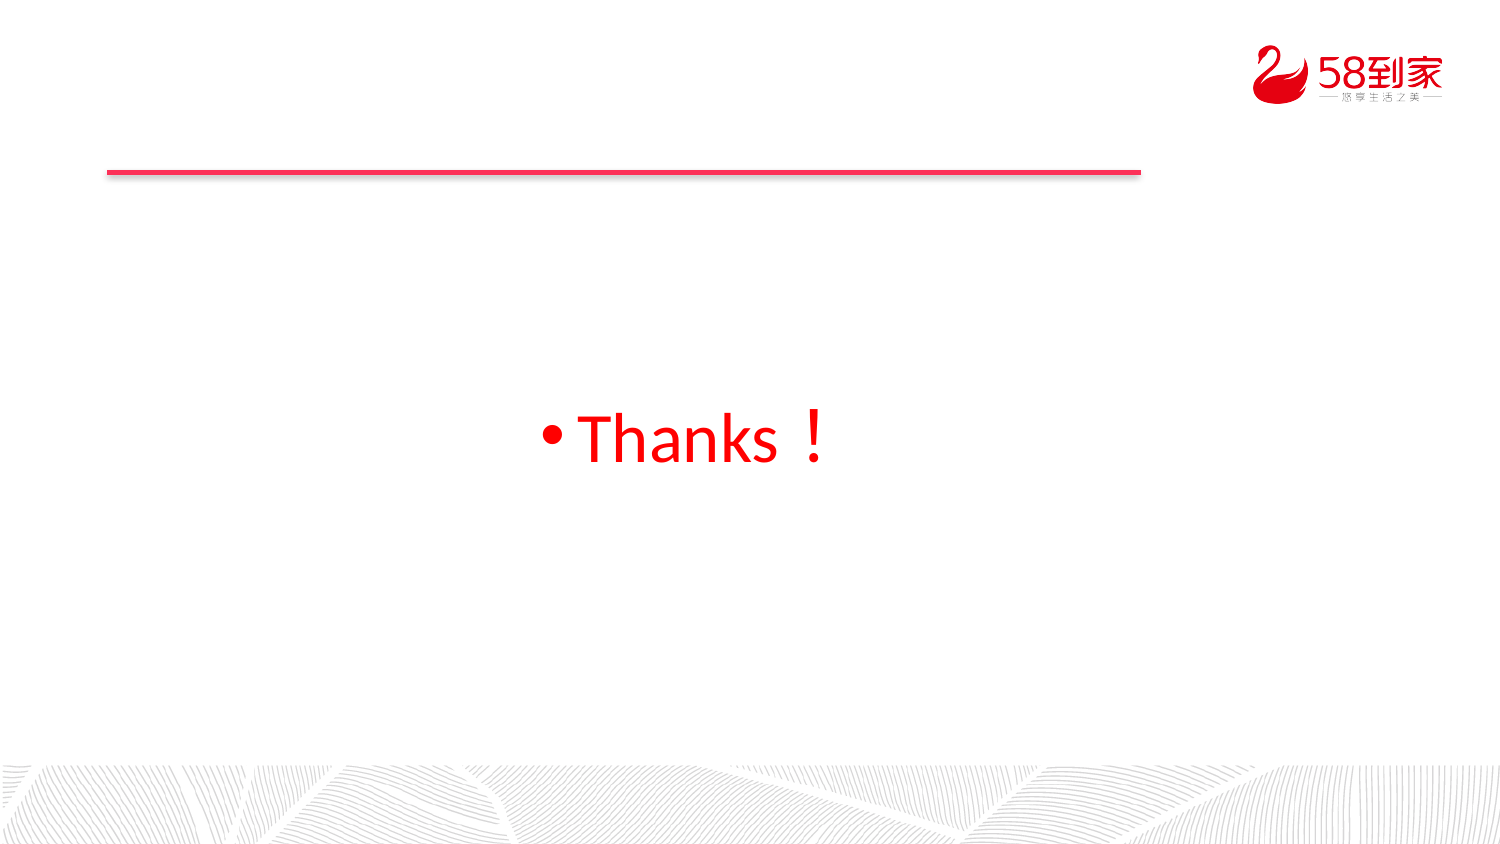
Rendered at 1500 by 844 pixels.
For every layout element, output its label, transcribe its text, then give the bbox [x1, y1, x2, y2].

list Thanks！ [75, 196, 1425, 754]
picture [1249, 40, 1447, 109]
picture [2, 765, 1500, 844]
